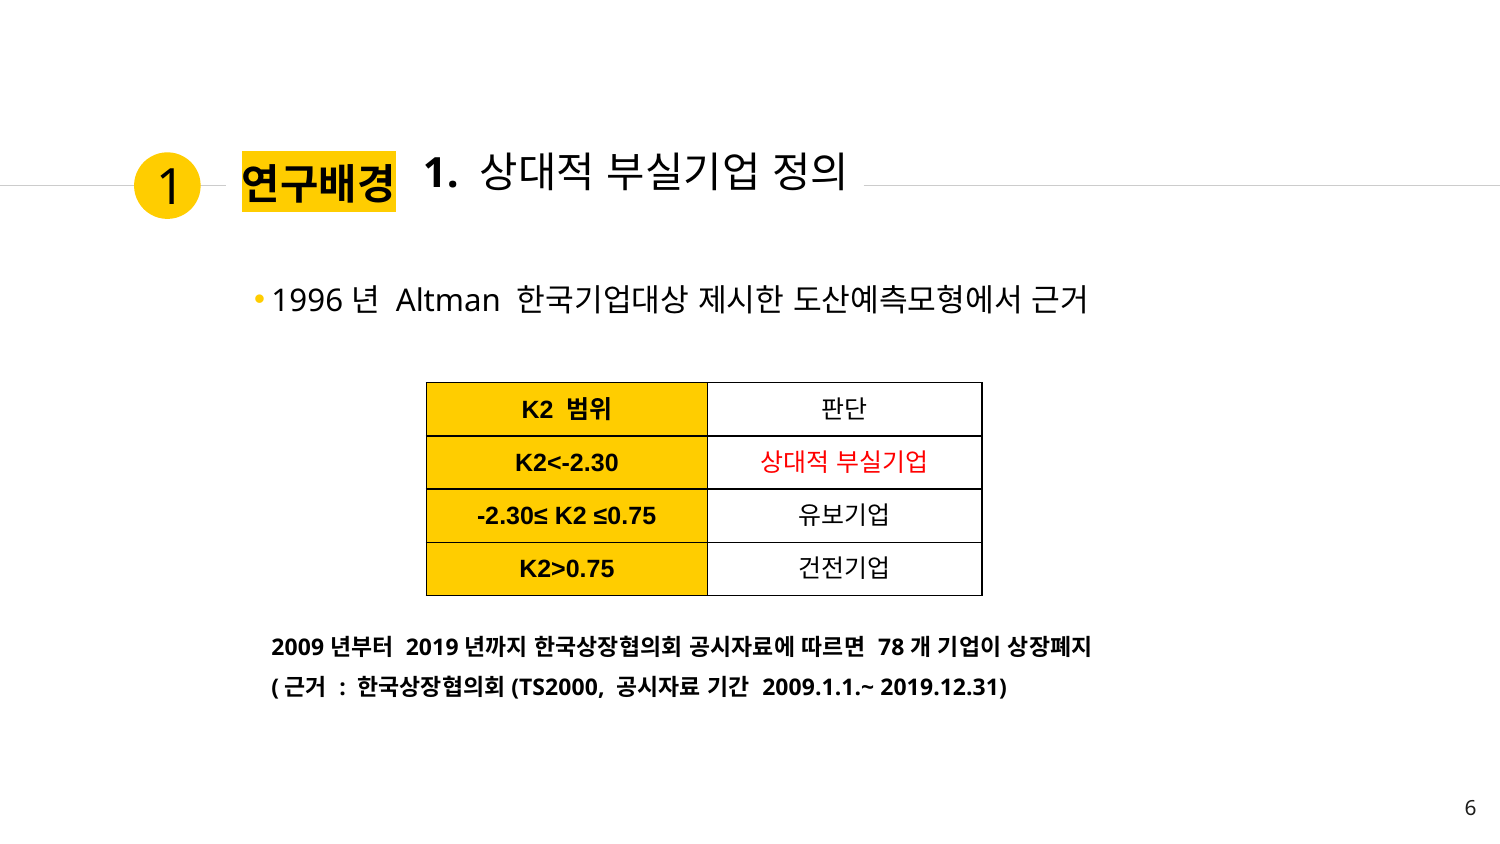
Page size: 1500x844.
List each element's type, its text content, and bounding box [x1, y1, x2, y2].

table_cell K2<-2.30 [427, 437, 707, 488]
table_header 판단 [708, 383, 981, 435]
list 1996년 Altman 한국기업대상 제시한 도산예측모형에서 근거 2009년부터 2019년까지 한국상장협의회 공시자료에 따르면 78개 기업이 상장폐지 (근거 : 한국상장협의회(TS2000, 공시자료 기간 2009.1.1.~ 2019.12.31) [226, 265, 1344, 776]
slide_number 6 [1401, 779, 1492, 844]
title 연구배경 [226, 146, 427, 219]
table_cell -2.30≤ K2 ≤0.75 [427, 490, 707, 542]
table_cell K2>0.75 [427, 543, 707, 595]
text_box 1. 상대적 부실기업 정의 [395, 130, 949, 219]
table_header K2 범위 [427, 383, 707, 435]
text_box 1 [141, 146, 191, 222]
table_cell 건전기업 [708, 543, 981, 595]
table_cell 유보기업 [708, 490, 981, 542]
table_cell 상대적 부실기업 [708, 437, 981, 488]
